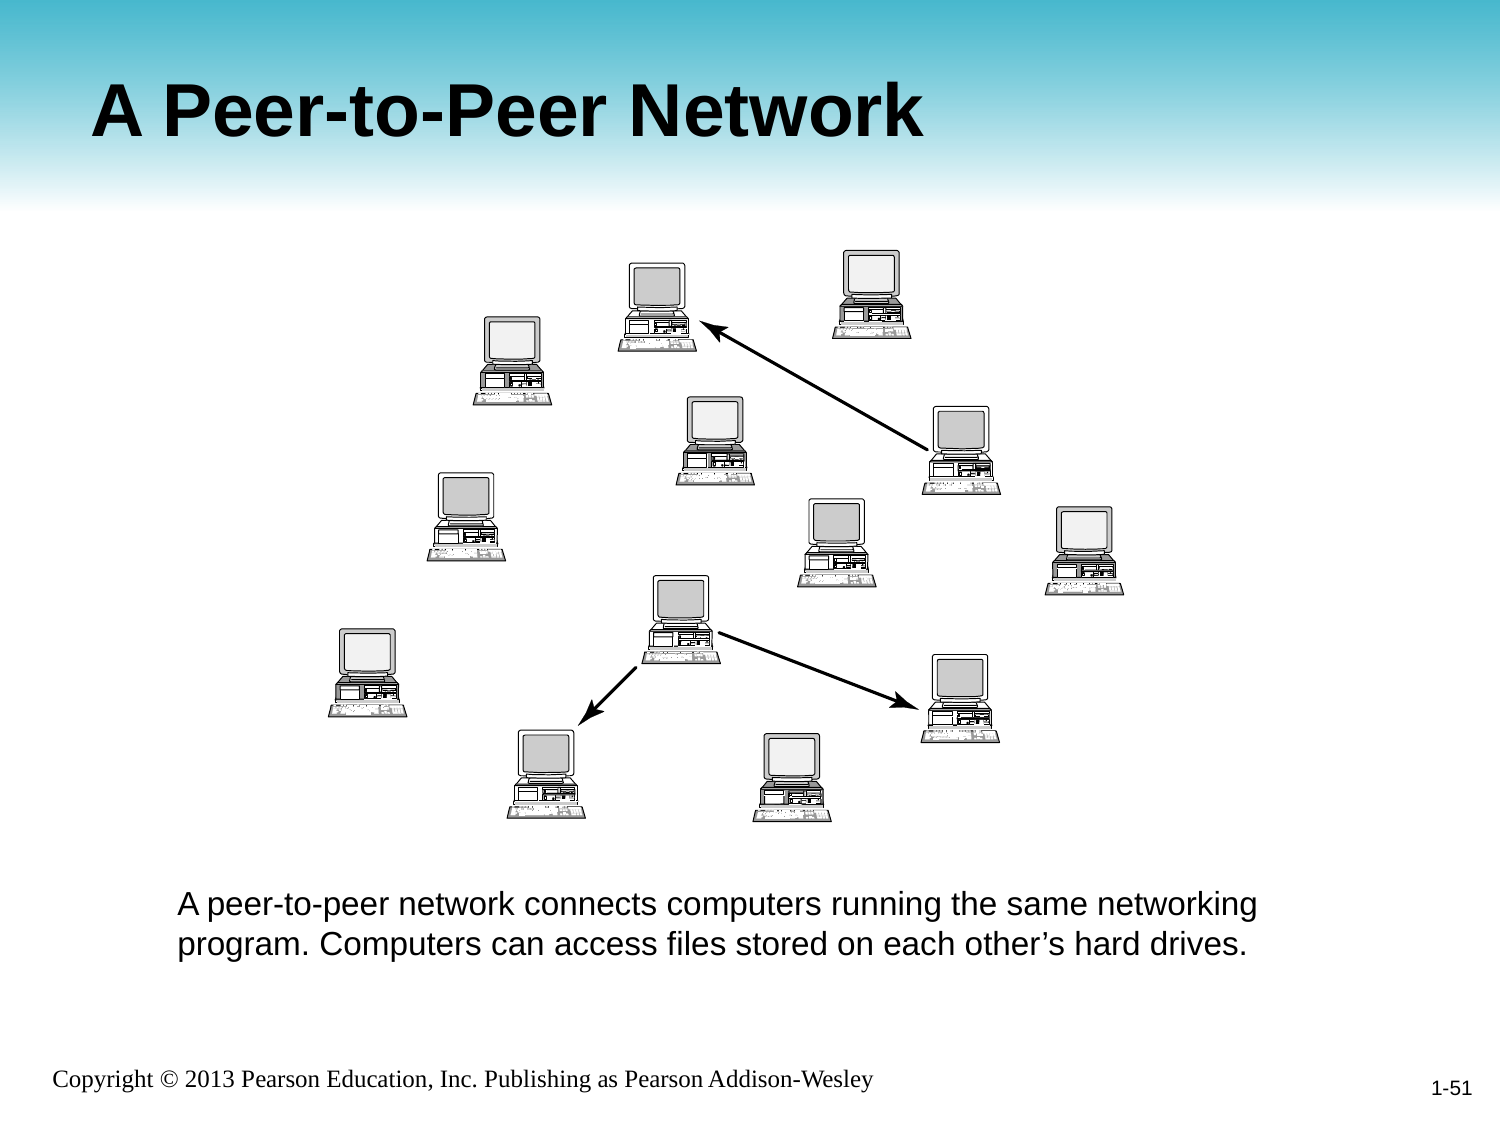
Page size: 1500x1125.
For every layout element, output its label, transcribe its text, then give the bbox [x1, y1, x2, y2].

picture [324, 249, 1126, 824]
title A Peer-to-Peer Network [74, 12, 1438, 201]
text_box A peer-to-peer network connects computers running the same networking program. Computers can access files stored on each other’s hard drives. [162, 874, 1288, 970]
slide_number 1-51 [1174, 1049, 1488, 1125]
